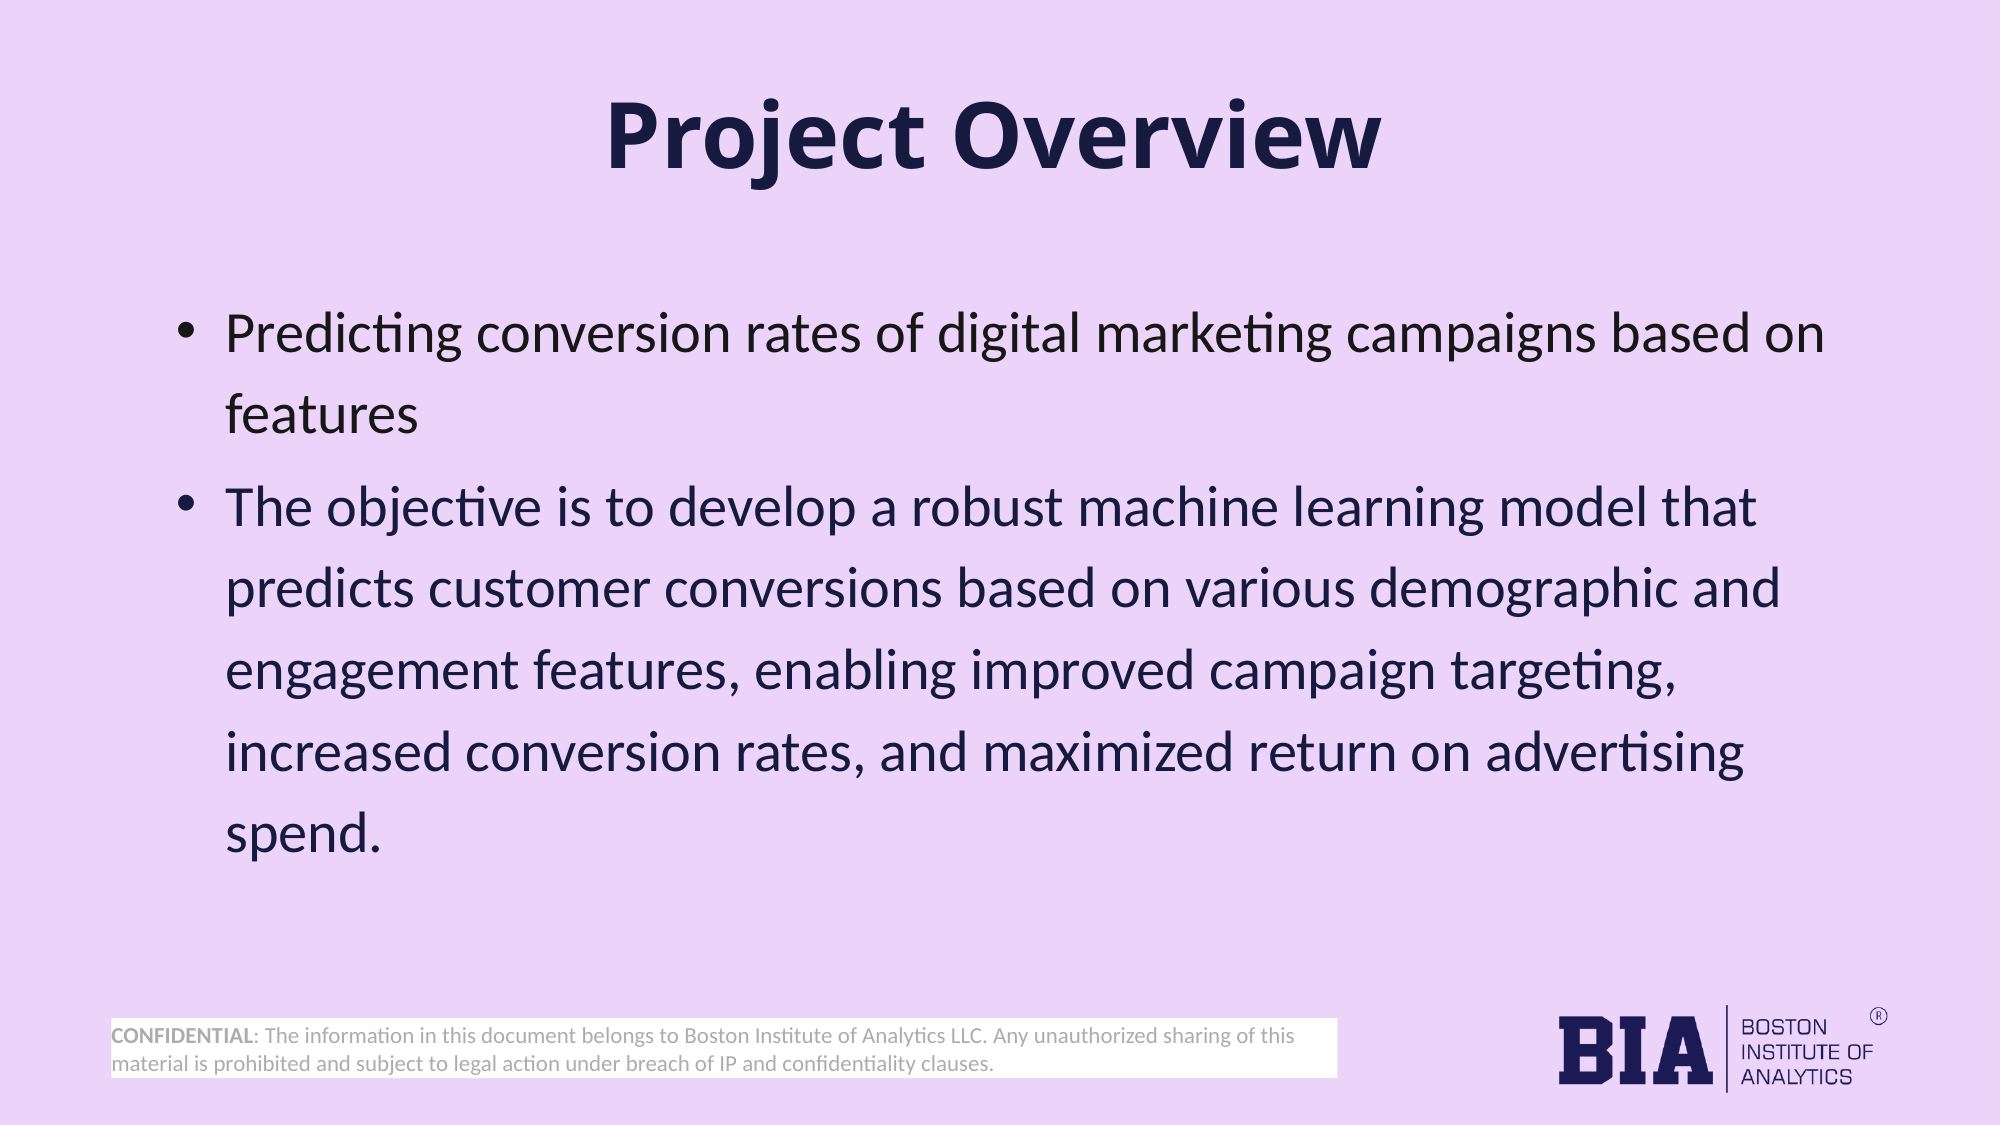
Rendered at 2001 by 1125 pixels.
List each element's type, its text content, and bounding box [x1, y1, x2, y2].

list Predicting conversion rates of digital marketing campaigns based on features The objective is to develop a robust machine learning model that predicts customer conversions based on various demographic and engagement features, enabling improved campaign targeting, increased conversion rates, and maximized return on advertising spend. [111, 274, 1889, 997]
picture [1557, 1003, 1889, 1094]
title Project Overview [105, 88, 1883, 189]
